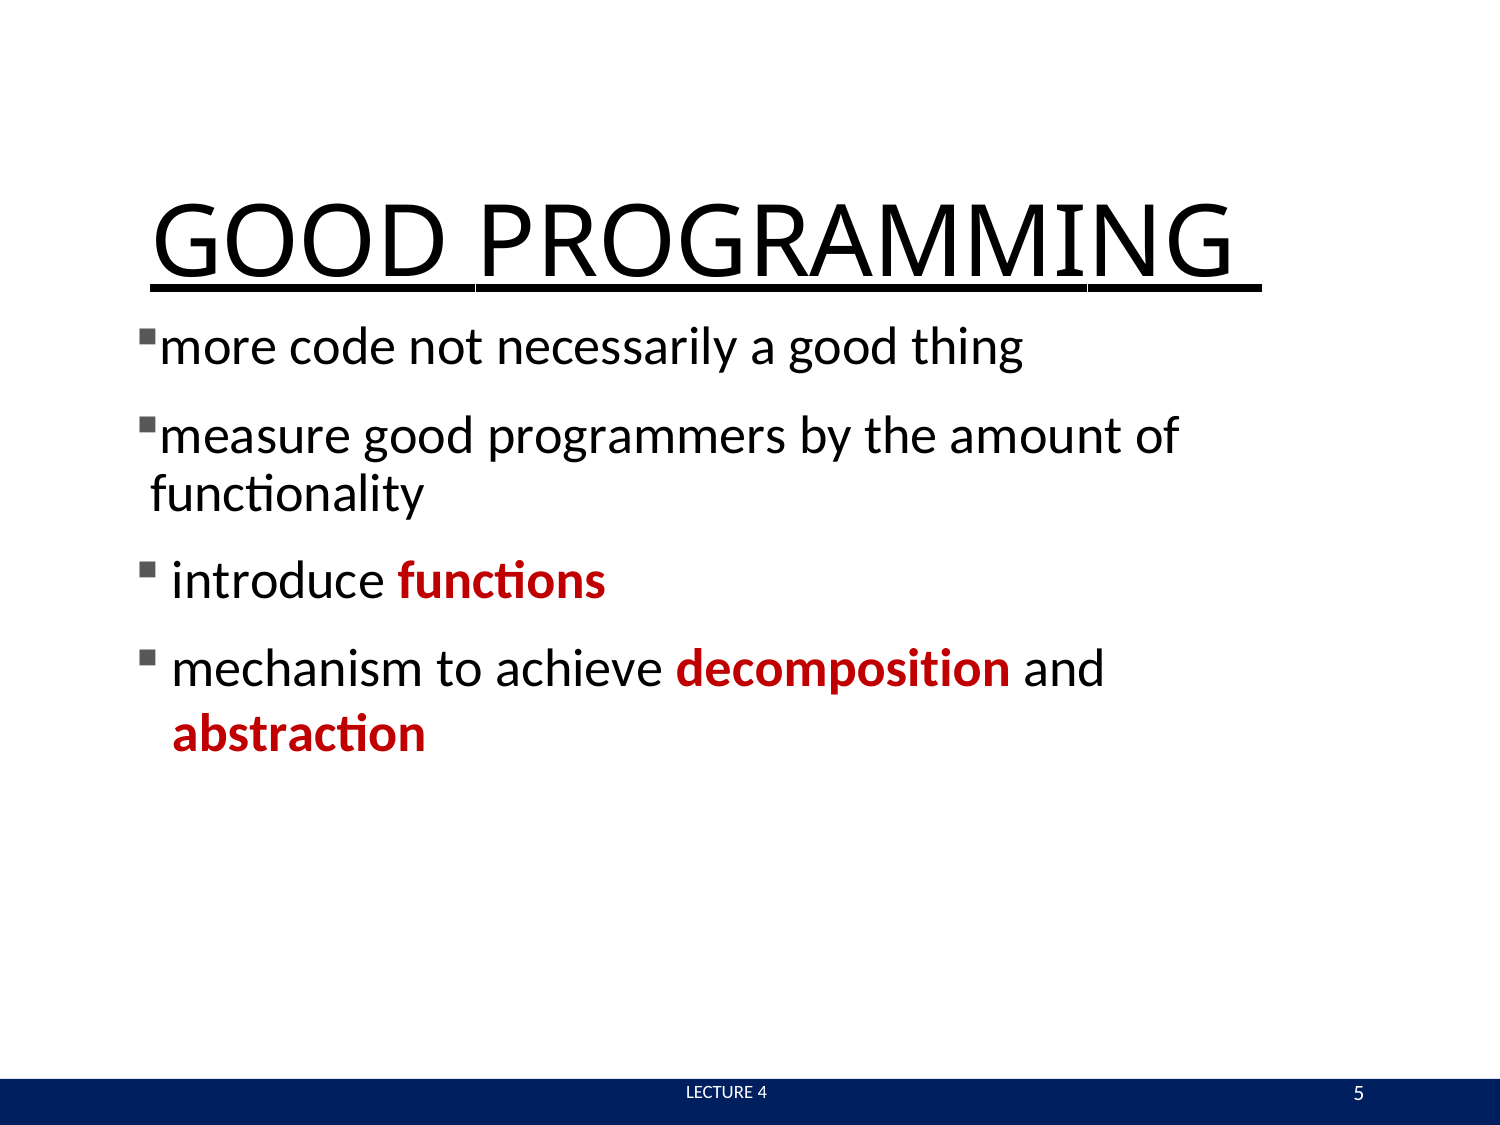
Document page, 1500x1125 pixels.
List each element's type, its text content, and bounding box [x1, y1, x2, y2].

text_box 5 [1349, 1078, 1369, 1105]
title GOOD PROGRAMMING [102, 74, 1398, 417]
text_box LECTURE 4 [679, 1079, 821, 1103]
text_box more code not necessarily a good thing measure good programmers by the amount of functionality introduce functions mechanism to achieve decomposition and abstraction [132, 310, 1373, 762]
